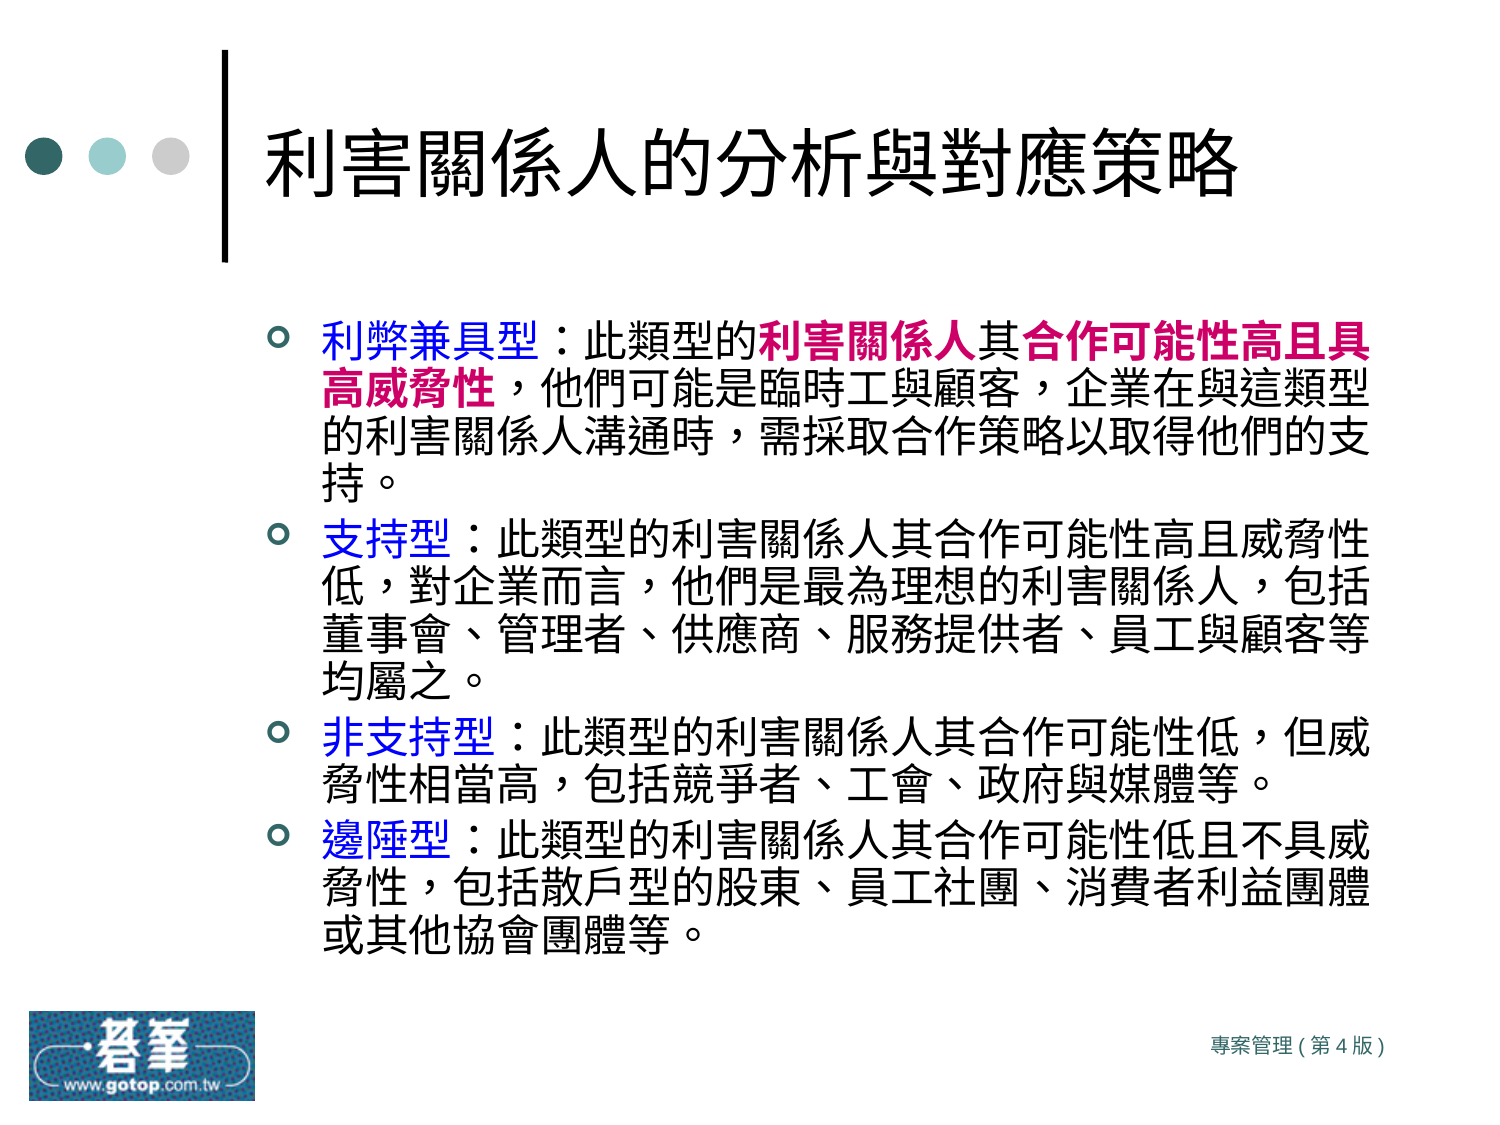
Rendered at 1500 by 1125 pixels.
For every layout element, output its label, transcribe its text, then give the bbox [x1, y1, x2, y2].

picture [29, 1011, 255, 1101]
list 利弊兼具型：此類型的利害關係人其合作可能性高且具高威脅性，他們可能是臨時工與顧客，企業在與這類型的利害關係人溝通時，需採取合作策略以取得他們的支持。 支持型：此類型的利害關係人其合作可能性高且威脅性低，對企業而言，他們是最為理想的利害關係人，包括董事會、管理者、供應商、服務提供者、員工與顧客等均屬之。 非支持型：此類型的利害關係人其合作可能性低，但威脅性相當高，包括競爭者、工會、政府與媒體等。 邊陲型：此類型的利害關係人其合作可能性低且不具威脅性，包括散戶型的股東、員工社團、消費者利益團體或其他協會團體等。 [249, 312, 1400, 988]
title 利害關係人的分析與對應策略 [249, 31, 1400, 282]
slide_number 專案管理(第4版) [1087, 1025, 1400, 1100]
